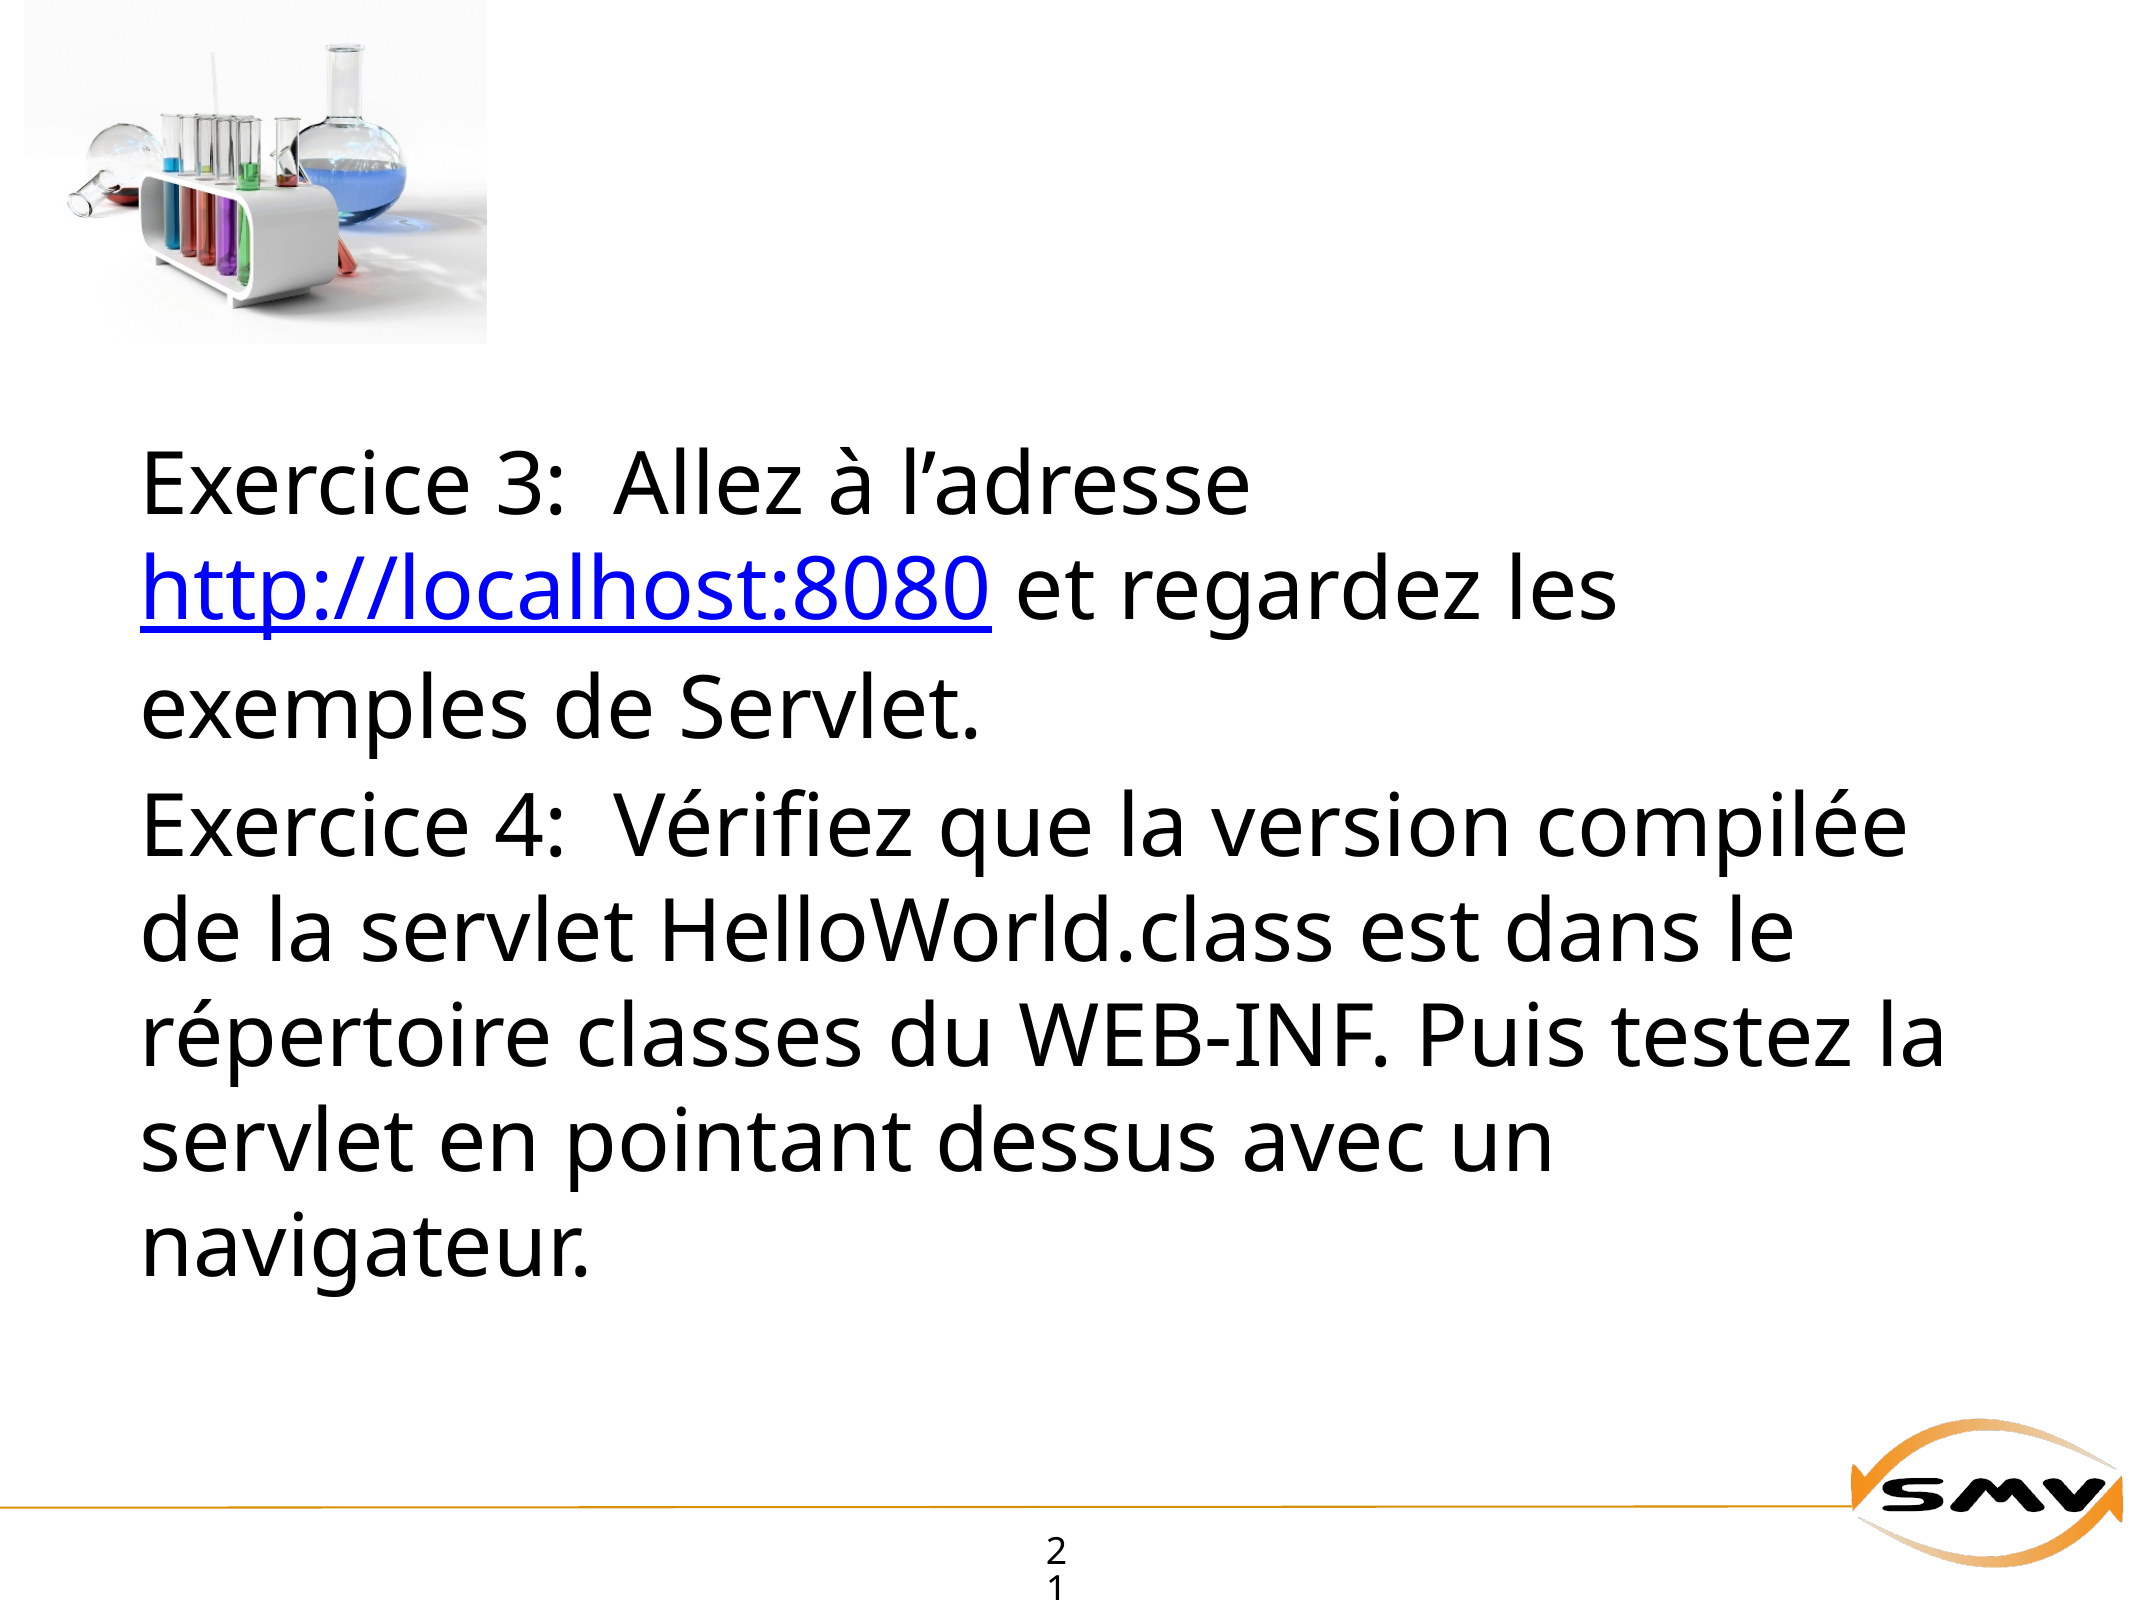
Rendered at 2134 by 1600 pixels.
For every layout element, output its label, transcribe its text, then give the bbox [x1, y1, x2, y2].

picture [1851, 1416, 2123, 1588]
text_box Exercice 4: Vérifiez que la version compilée de la servlet HelloWorld.class est dans le répertoire classes du WEB-INF. Puis testez la servlet en pointant dessus avec un navigateur. [131, 760, 2005, 1302]
text_box Exercice 3: Allez à l’adresse http://localhost:8080 et regardez les exemples de Servlet. [131, 418, 2005, 760]
picture [24, 0, 487, 344]
slide_number 21 [1036, 1518, 1095, 1580]
